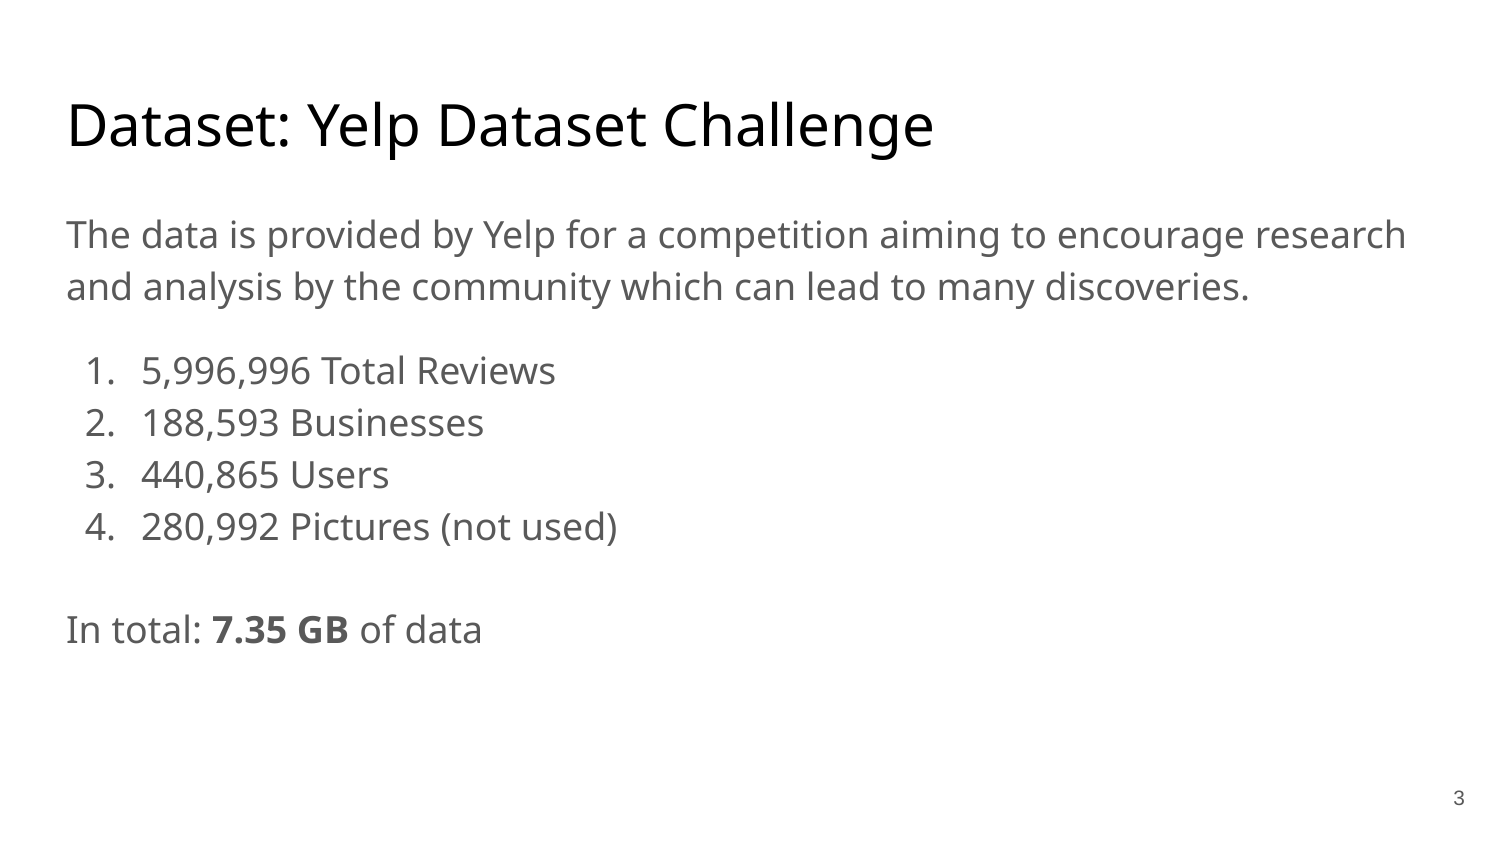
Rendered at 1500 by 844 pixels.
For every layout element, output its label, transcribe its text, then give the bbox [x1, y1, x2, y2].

title Dataset: Yelp Dataset Challenge [51, 72, 1449, 167]
slide_number 3 [1389, 764, 1480, 830]
list The data is provided by Yelp for a competition aiming to encourage research and analysis by the community which can lead to many discoveries. 5,996,996 Total Reviews 188,593 Businesses 440,865 Users 280,992 Pictures (not used) In total: 7.35 GB of data [51, 189, 1449, 750]
